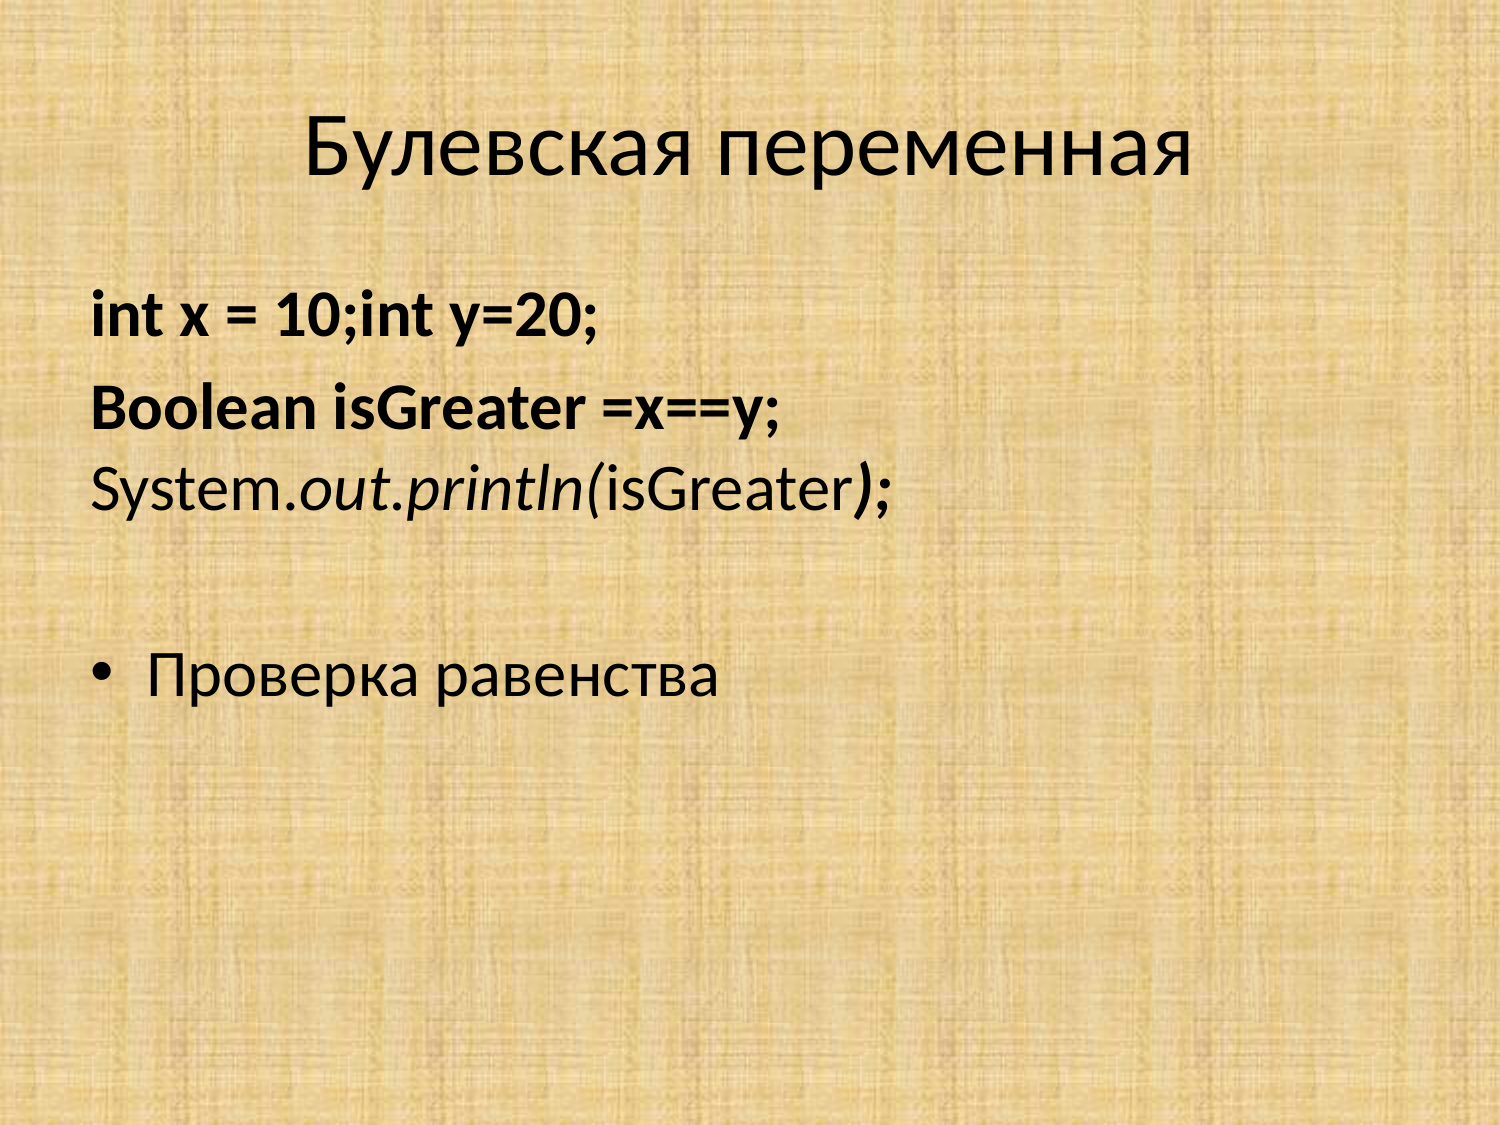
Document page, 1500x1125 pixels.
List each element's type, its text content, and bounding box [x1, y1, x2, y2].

picture [0, 0, 1500, 1125]
title Булевская переменная [75, 45, 1425, 233]
list int x = 10;int y=20; Boolean isGreater =x==y; System.out.println(isGreater); Проверка равенства [75, 262, 1425, 1005]
